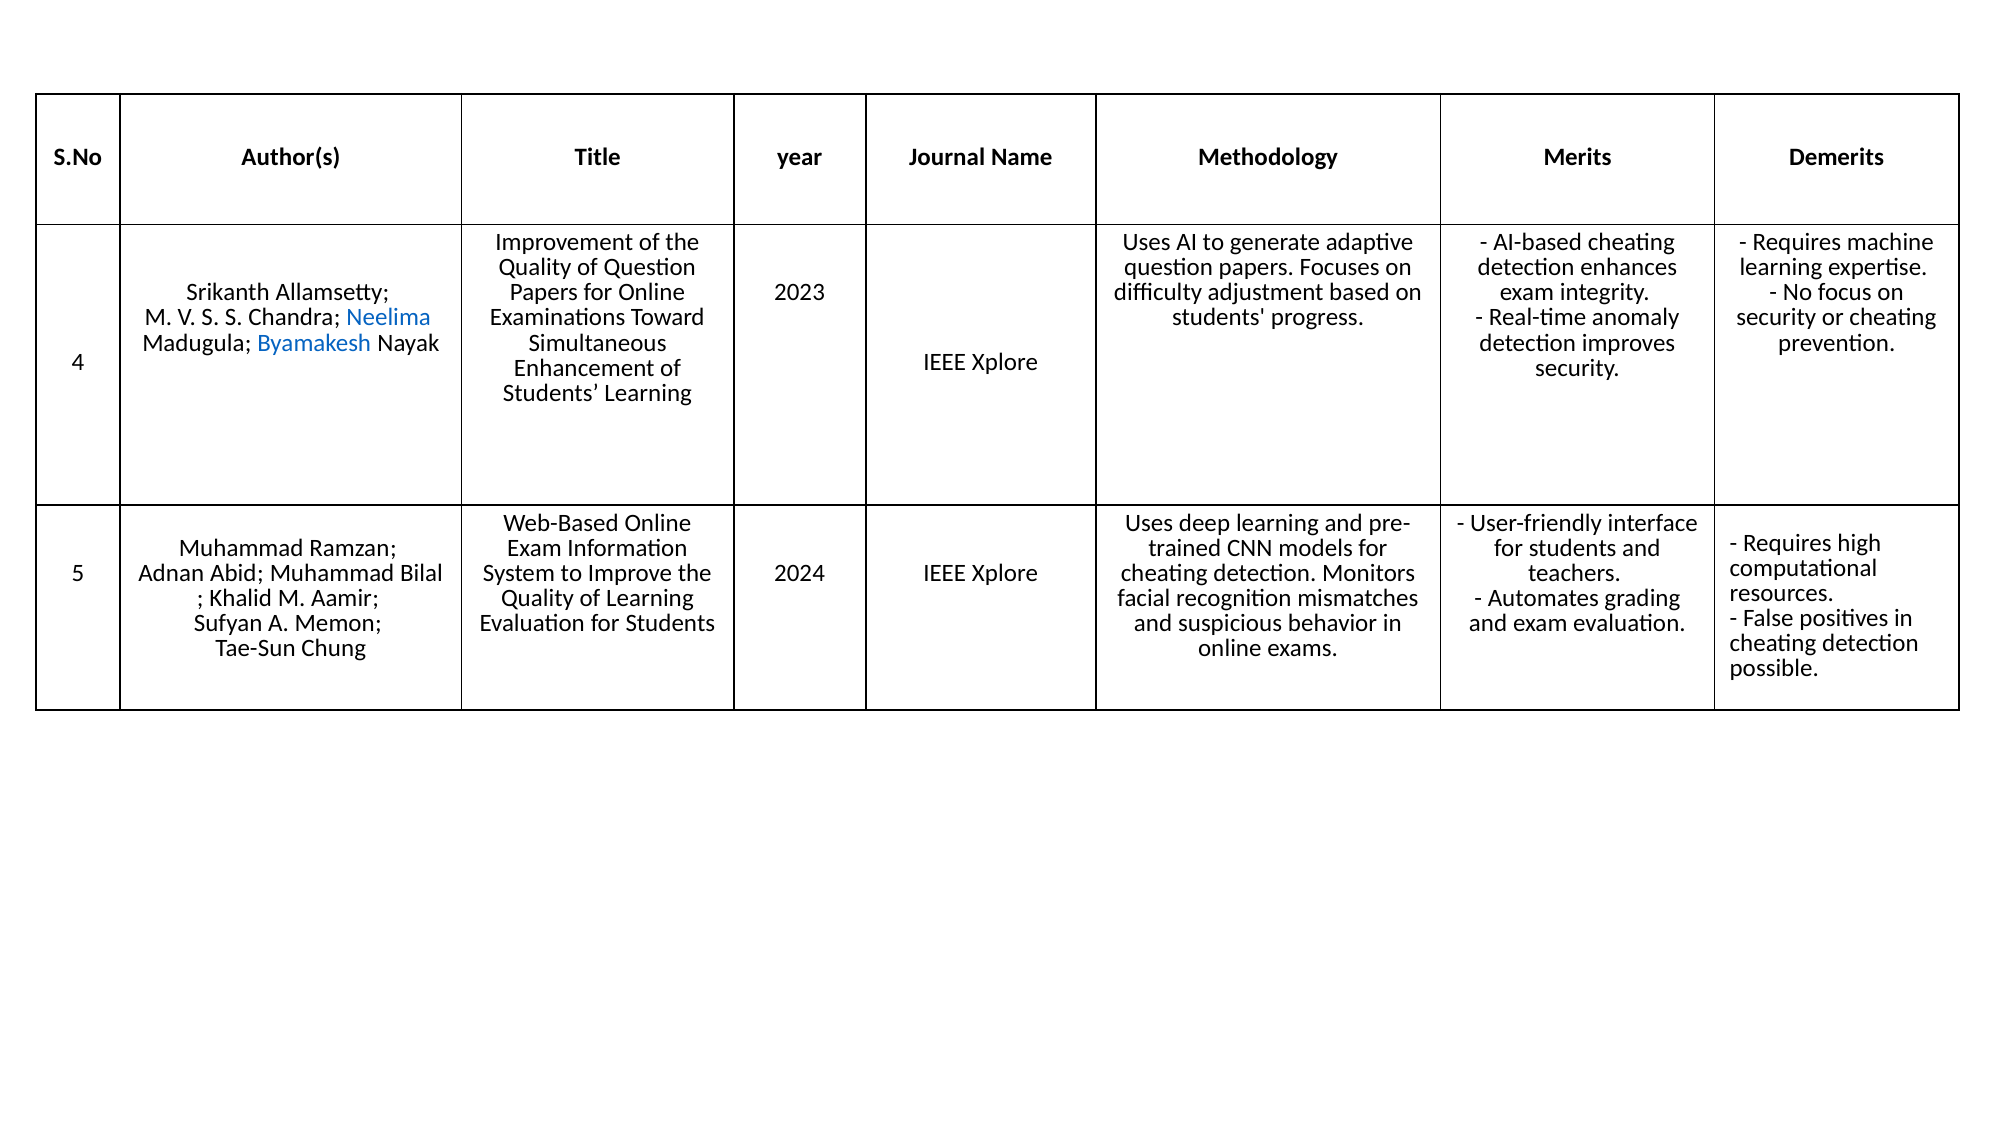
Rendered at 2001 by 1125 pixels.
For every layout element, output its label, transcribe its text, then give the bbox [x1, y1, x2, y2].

table_header Author(s) [121, 95, 461, 224]
table_cell - User-friendly interface for students and teachers. - Automates grading and exam evaluation. [1441, 506, 1714, 709]
table_cell 4 [37, 225, 119, 504]
table_header Merits [1441, 95, 1714, 224]
table_cell Improvement of the Quality of Question Papers for Online Examinations Toward Simultaneous Enhancement of Students’ Learning [462, 225, 733, 504]
table_cell 5 [37, 506, 119, 709]
table_cell - Requires machine learning expertise. - No focus on security or cheating prevention. [1715, 225, 1958, 504]
table_cell Uses deep learning and pre-trained CNN models for cheating detection. Monitors facial recognition mismatches and suspicious behavior in online exams. [1097, 506, 1440, 709]
table_header year [735, 95, 865, 224]
table_cell 2024 [735, 506, 865, 709]
table_cell - Requires high computational resources. - False positives in cheating detection possible. [1715, 506, 1958, 709]
table_cell Web-Based Online Exam Information System to Improve the Quality of Learning Evaluation for Students [462, 506, 733, 709]
table_cell Srikanth Allamsetty; M. V. S. S. Chandra; Neelima Madugula; Byamakesh Nayak [121, 225, 461, 504]
table_header Journal Name [867, 95, 1095, 224]
table_cell Uses AI to generate adaptive question papers. Focuses on difficulty adjustment based on students' progress. [1097, 225, 1440, 504]
table_header S.No [37, 95, 119, 224]
table_cell - AI-based cheating detection enhances exam integrity. - Real-time anomaly detection improves security. [1441, 225, 1714, 504]
table_header Demerits [1715, 95, 1958, 224]
table_header Methodology [1097, 95, 1440, 224]
table_header Title [462, 95, 733, 224]
table_cell Muhammad Ramzan; Adnan Abid; Muhammad Bilal; Khalid M. Aamir; Sufyan A. Memon; Tae-Sun Chung [121, 506, 461, 709]
table_cell 2023 [735, 225, 865, 504]
table_cell IEEE Xplore [867, 225, 1095, 504]
table_cell IEEE Xplore [867, 506, 1095, 709]
